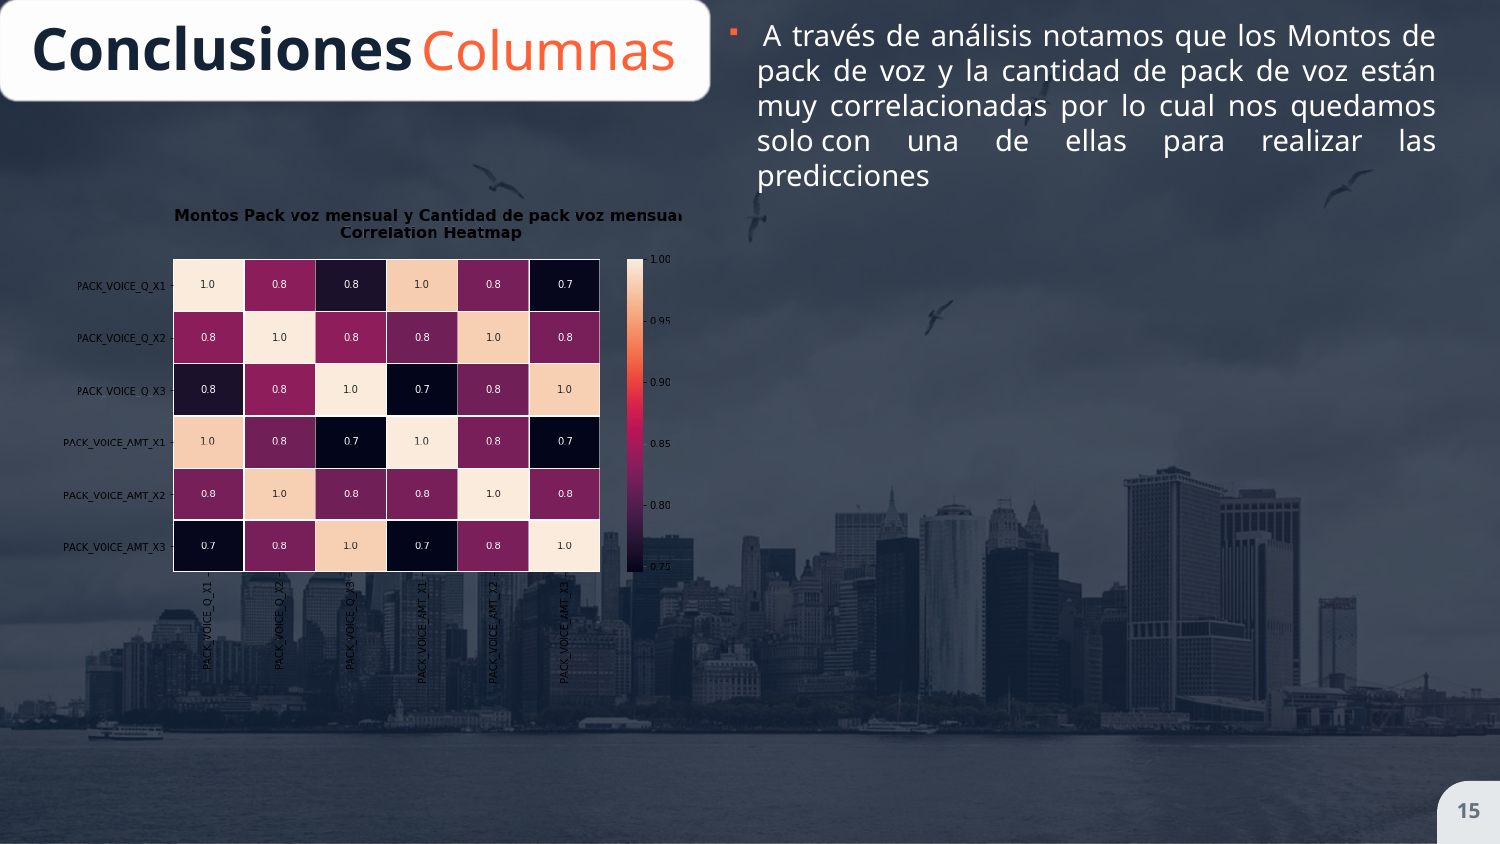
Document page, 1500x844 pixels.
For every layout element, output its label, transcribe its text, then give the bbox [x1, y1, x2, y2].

text_box Conclusiones Columnas [0, 0, 708, 101]
list A través de análisis notamos que los Montos de pack de voz y la cantidad de pack de voz están muy correlacionadas por lo cual nos quedamos solo con una de ellas para realizar las predicciones [728, 0, 1437, 129]
title [0, 2, 6, 9]
slide_number 15 [1437, 780, 1500, 844]
title [0, 92, 598, 169]
picture [56, 202, 694, 688]
